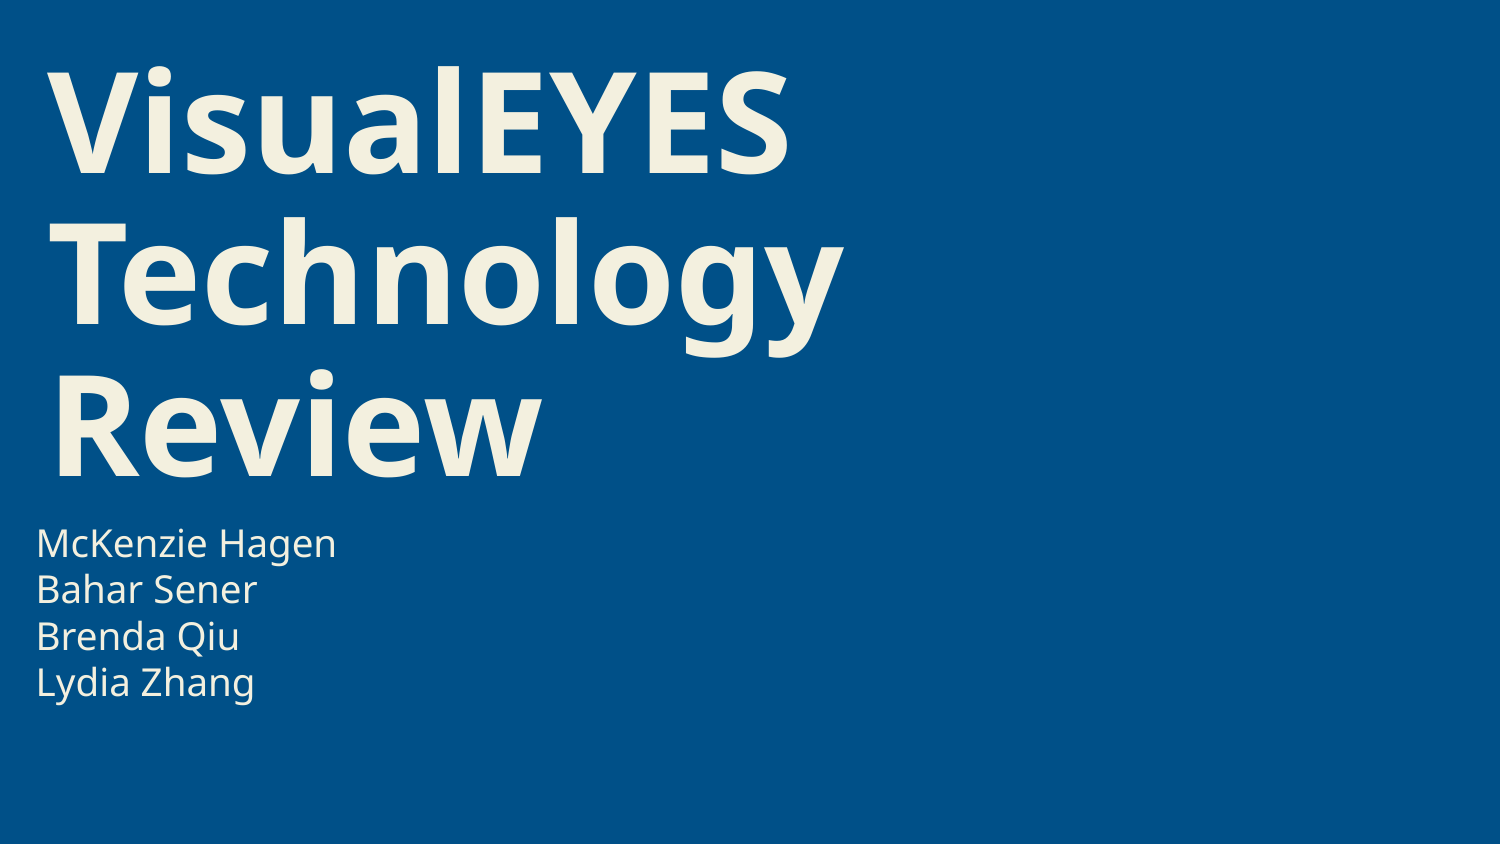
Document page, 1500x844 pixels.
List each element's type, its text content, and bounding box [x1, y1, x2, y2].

subtitle McKenzie Hagen Bahar Sener Brenda Qiu Lydia Zhang [20, 504, 675, 596]
title VisualEYES Technology Review [32, 36, 1347, 345]
